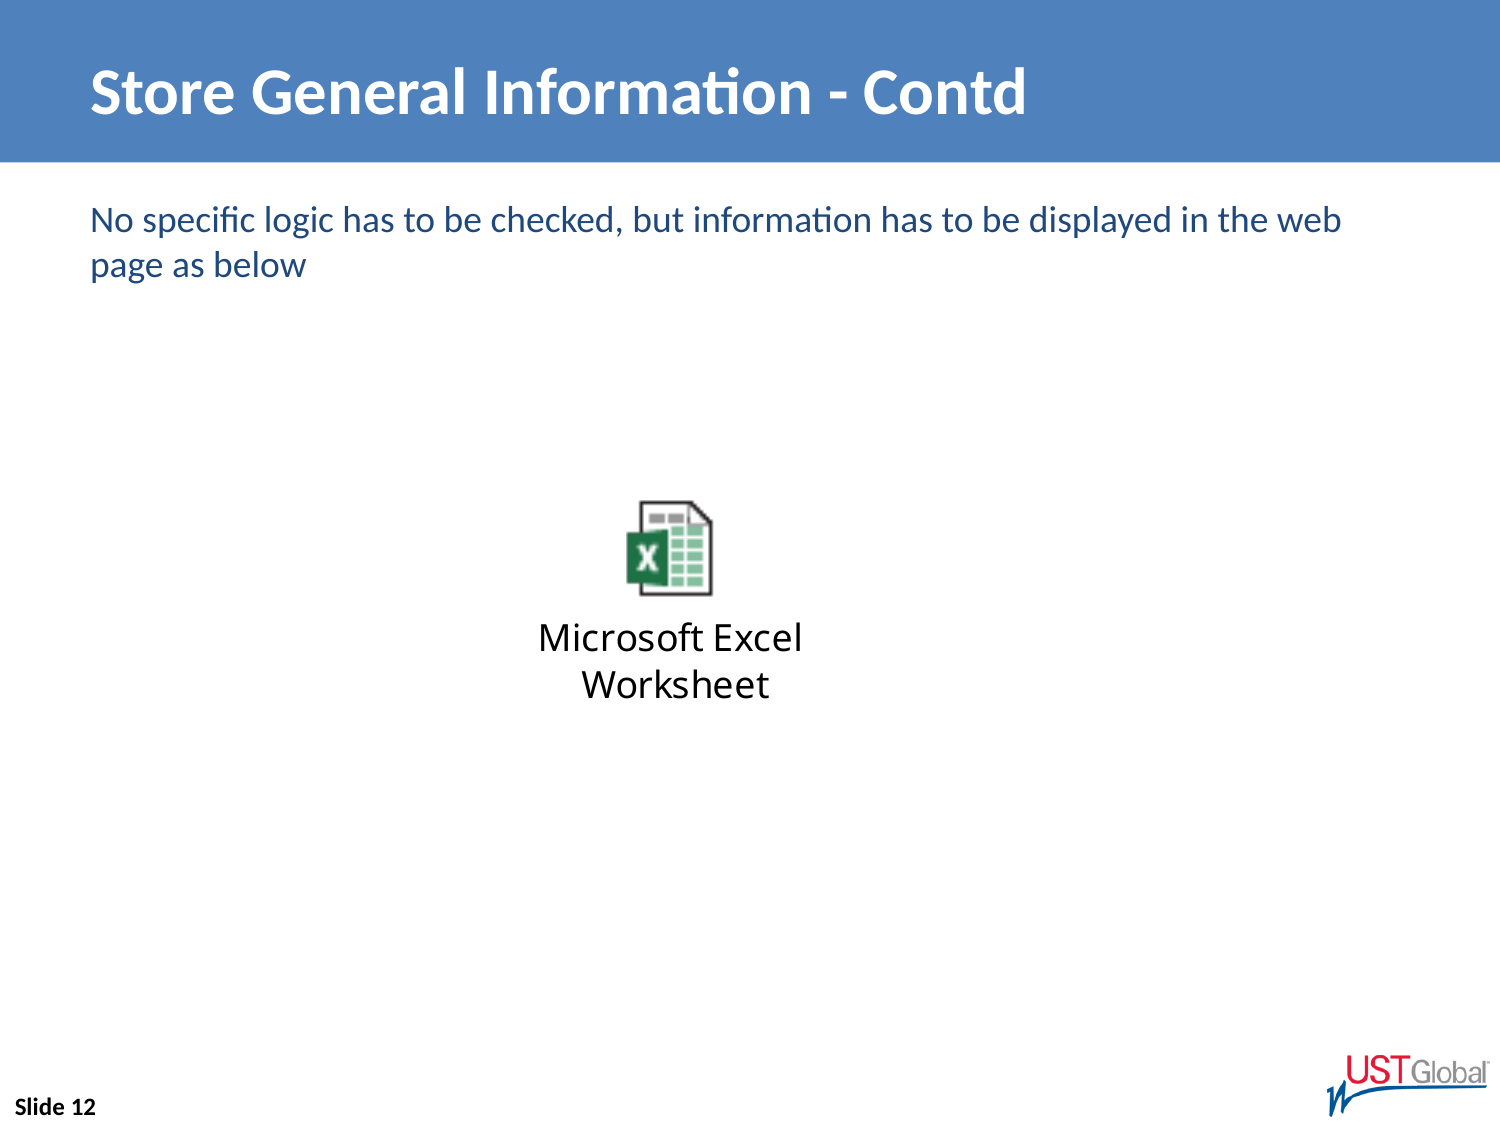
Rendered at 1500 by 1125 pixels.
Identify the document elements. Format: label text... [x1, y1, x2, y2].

title Store General Information - Contd [74, 24, 1426, 151]
picture [1327, 1055, 1490, 1117]
slide_number Slide 12 [0, 1082, 125, 1125]
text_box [524, 498, 826, 753]
list No specific logic has to be checked, but information has to be displayed in the web page as below [74, 187, 1426, 1006]
